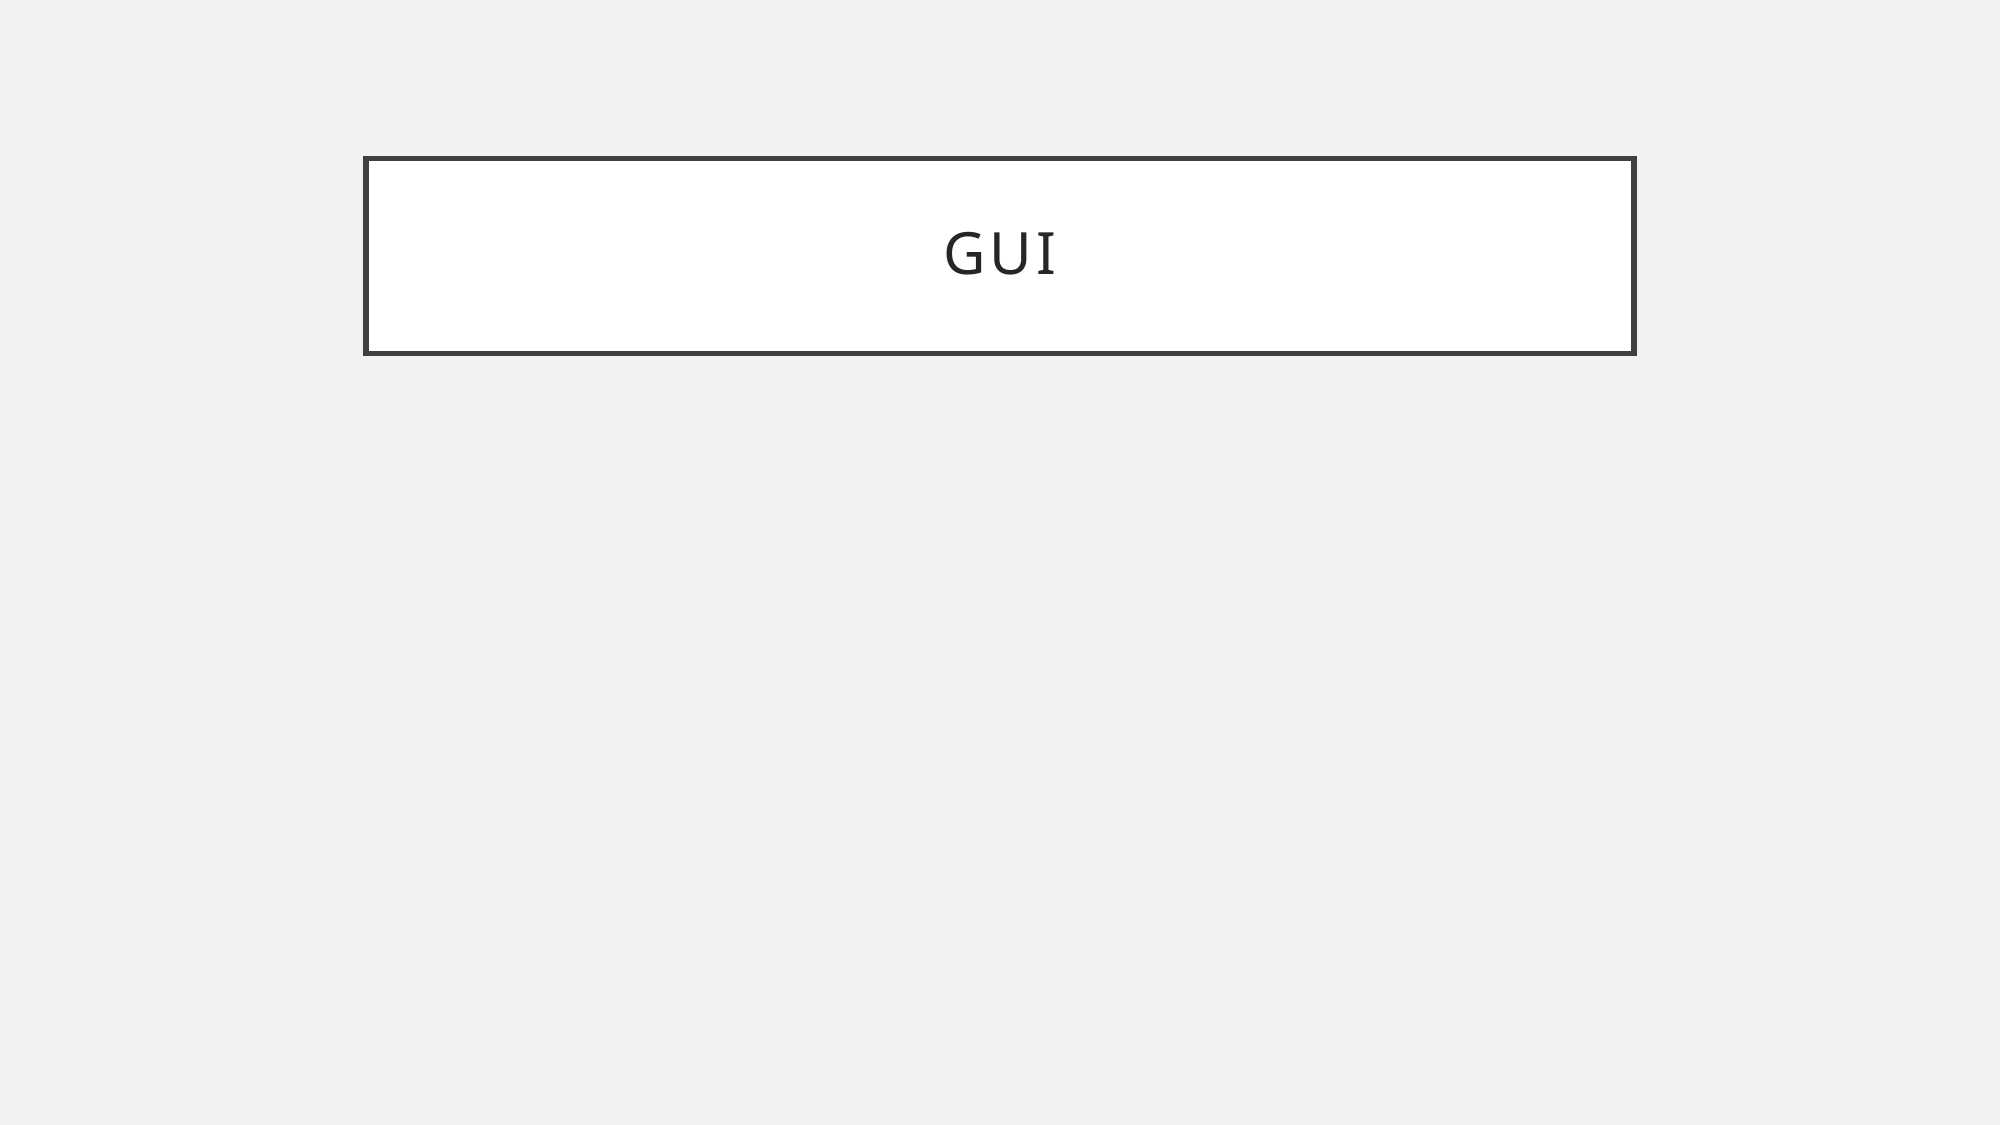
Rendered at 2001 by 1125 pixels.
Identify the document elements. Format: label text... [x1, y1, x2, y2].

title GUI [363, 156, 1637, 356]
